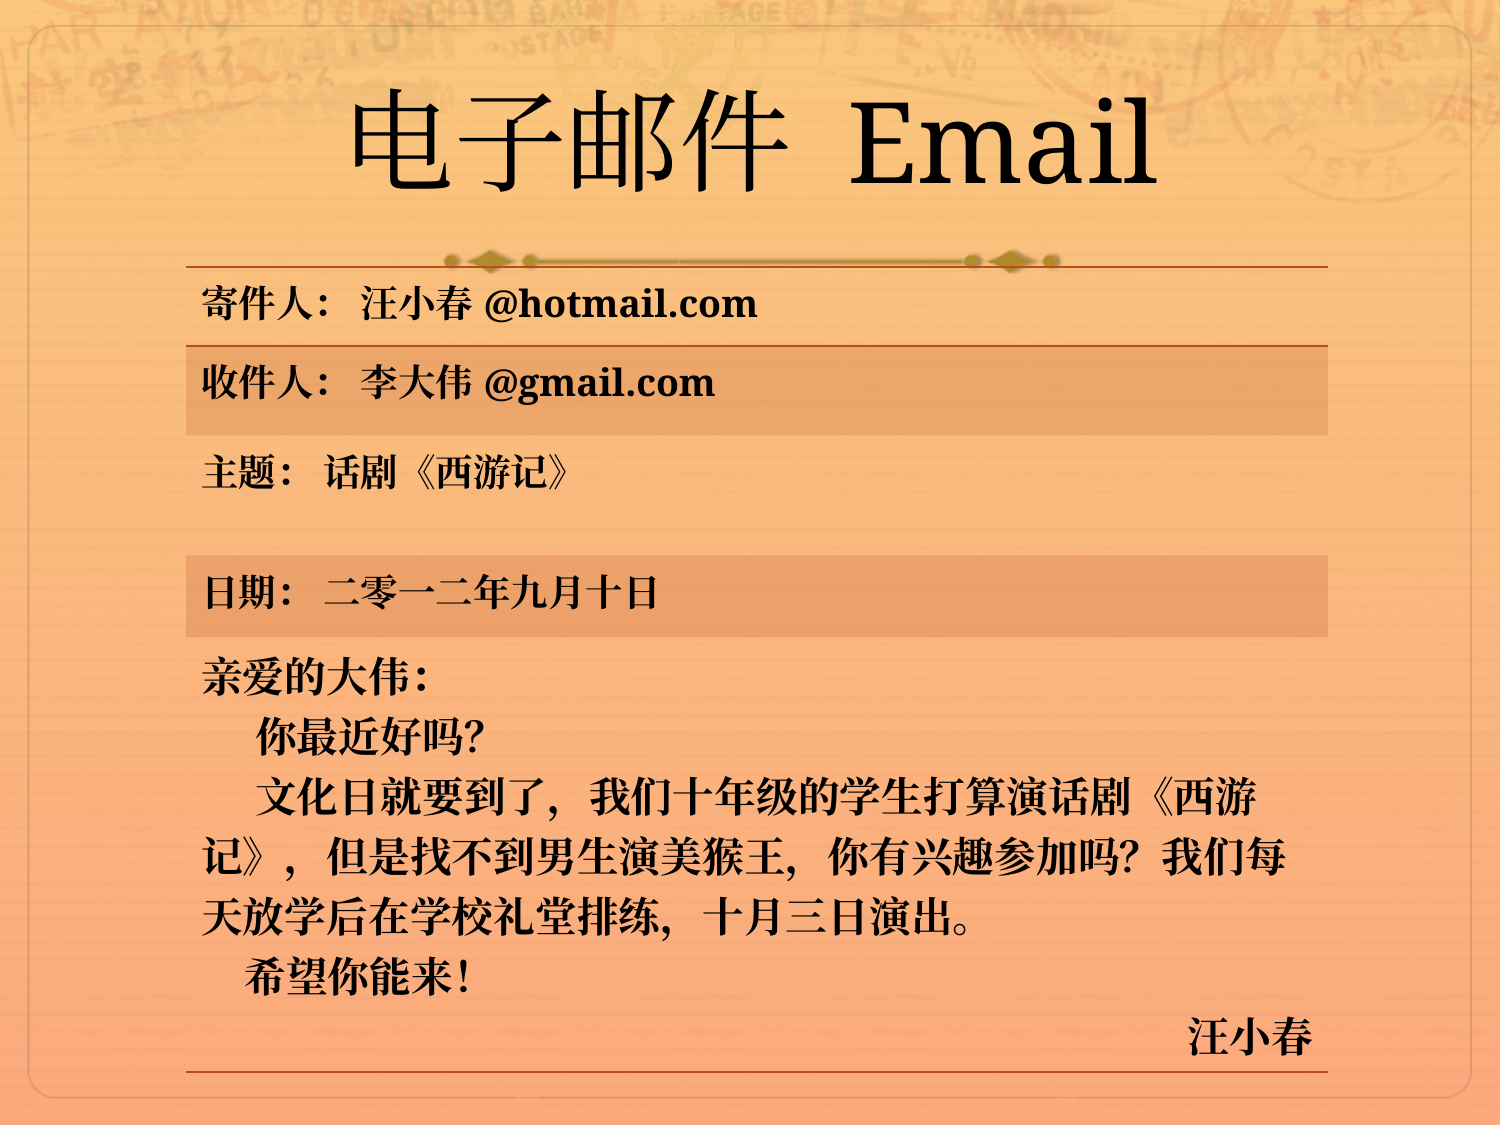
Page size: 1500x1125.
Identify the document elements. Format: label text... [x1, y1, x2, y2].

title 电子邮件 Email [93, 44, 1407, 233]
table_cell 日期： 二零一二年九月十日 [186, 555, 1328, 637]
picture [0, 0, 1500, 1125]
table_cell 收件人： 李大伟@gmail.com [186, 347, 1328, 435]
table_cell 主题： 话剧《西游记》 [186, 435, 1328, 555]
table_cell 亲爱的大伟： 你最近好吗？ 文化日就要到了，我们十年级的学生打算演话剧《西游记》，但是找不到男生演美猴王，你有兴趣参加吗？我们每天放学后在学校礼堂排练，十月三日演出。 希望你能来！ 汪小春 [186, 637, 1328, 1071]
table_header 寄件人： 汪小春@hotmail.com [186, 268, 1328, 345]
